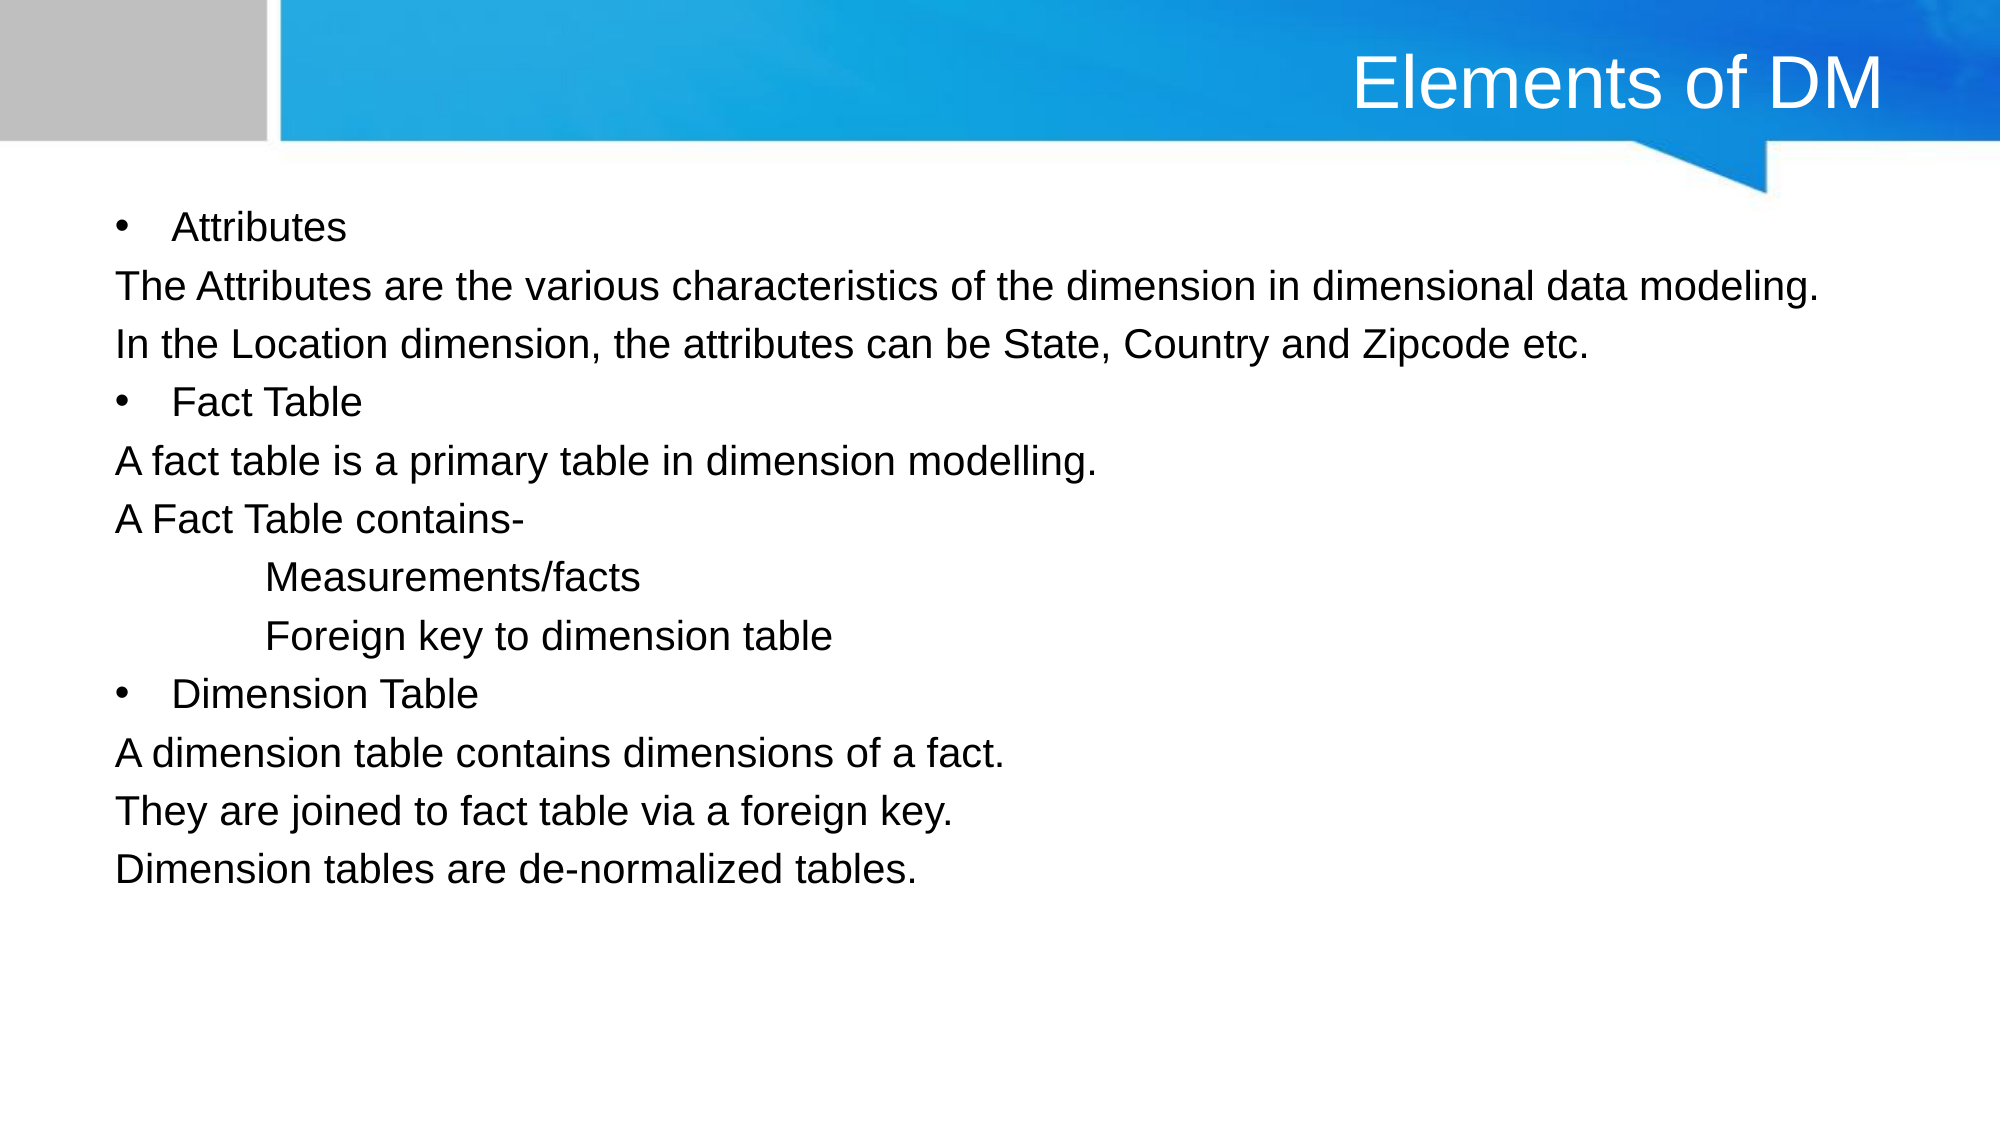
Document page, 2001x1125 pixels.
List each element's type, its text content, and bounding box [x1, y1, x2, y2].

picture [0, 0, 2000, 1125]
list Attributes The Attributes are the various characteristics of the dimension in dimensional data modeling. In the Location dimension, the attributes can be State, Country and Zipcode etc. Fact Table A fact table is a primary table in dimension modelling. A Fact Table contains- Measurements/facts Foreign key to dimension table Dimension Table A dimension table contains dimensions of a fact. They are joined to fact table via a foreign key. Dimension tables are de-normalized tables. [99, 192, 1900, 1006]
title Elements of DM [99, 31, 1900, 127]
